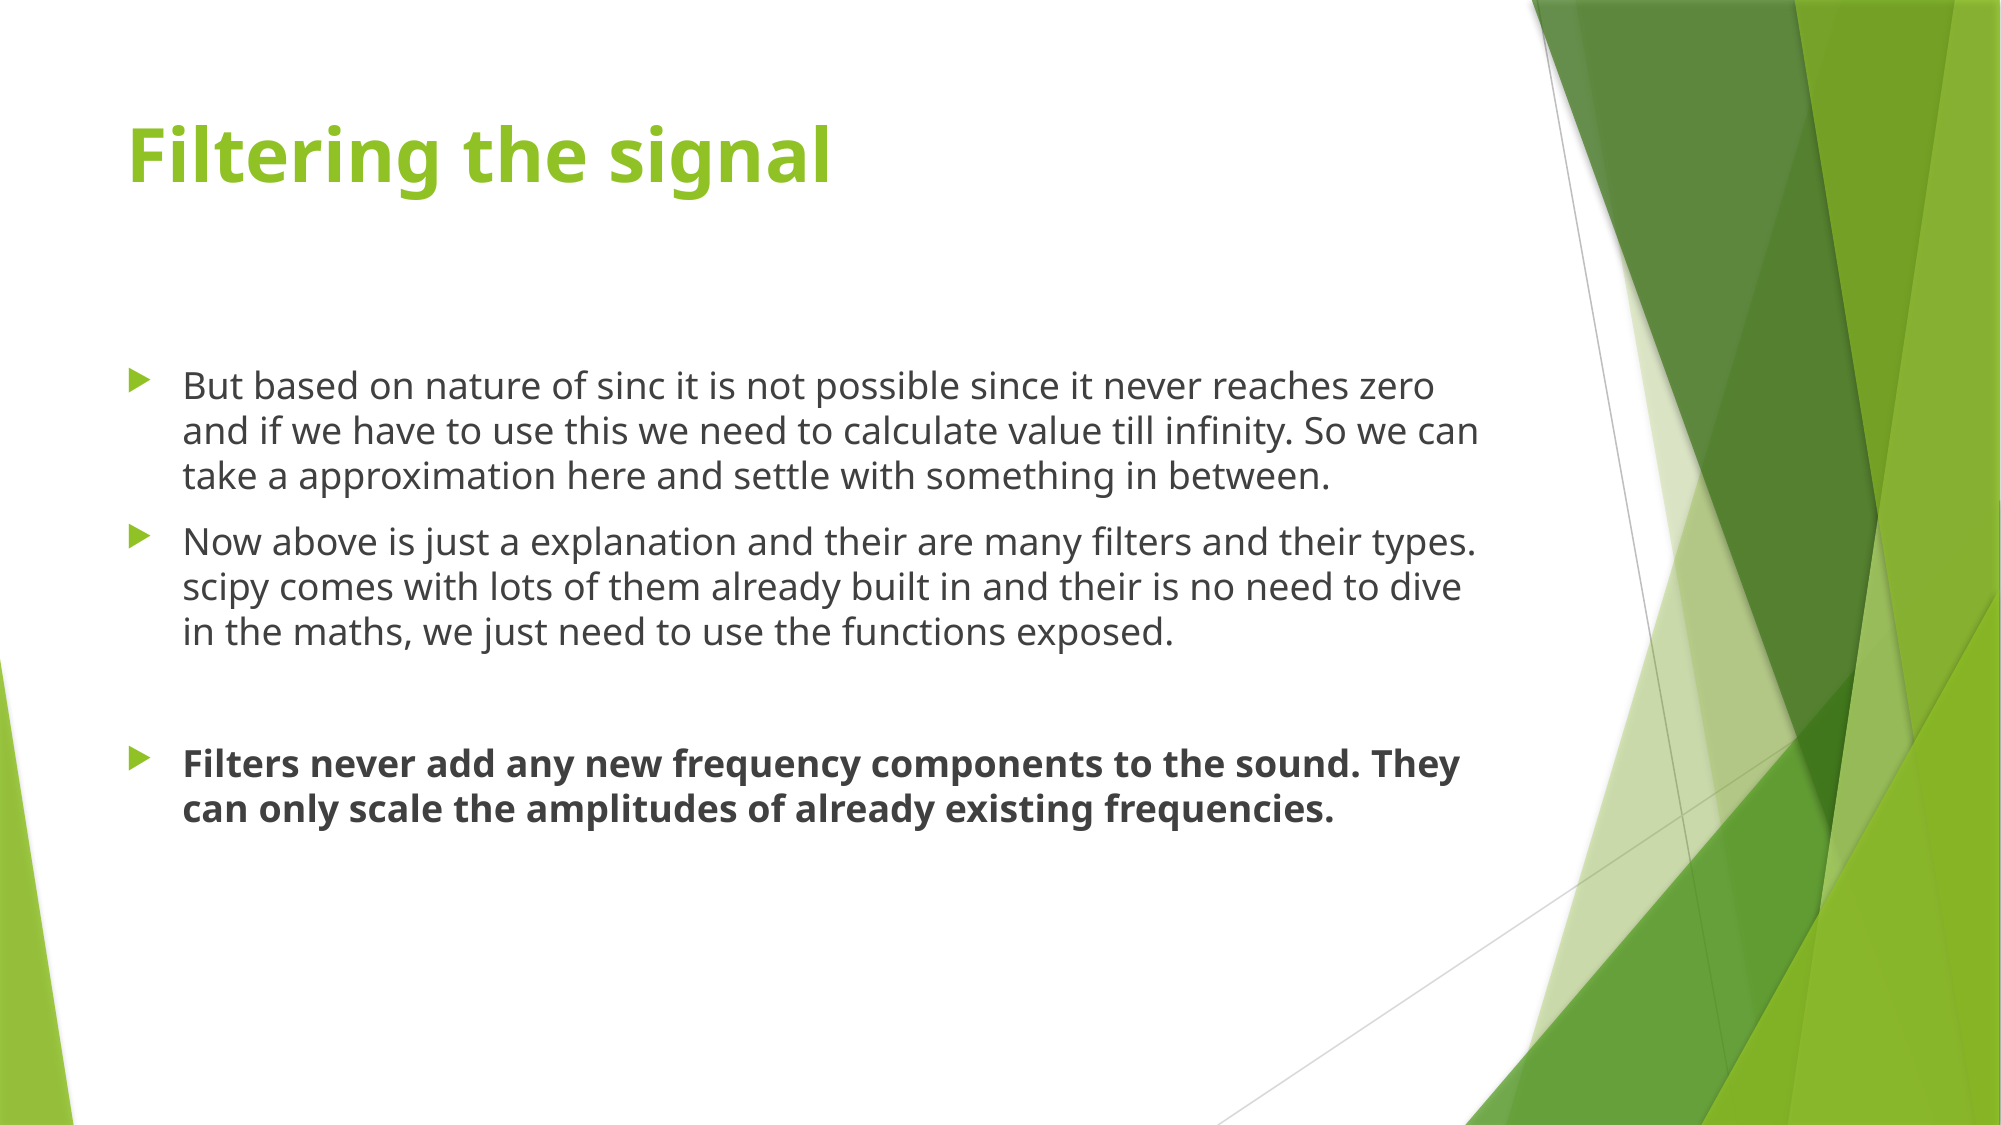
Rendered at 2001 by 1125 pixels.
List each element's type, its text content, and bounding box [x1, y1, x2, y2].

list But based on nature of sinc it is not possible since it never reaches zero and if we have to use this we need to calculate value till infinity. So we can take a approximation here and settle with something in between. Now above is just a explanation and their are many filters and their types. scipy comes with lots of them already built in and their is no need to dive in the maths, we just need to use the functions exposed. Filters never add any new frequency components to the sound. They can only scale the amplitudes of already existing frequencies. [111, 354, 1522, 992]
title Filtering the signal [111, 99, 1522, 317]
